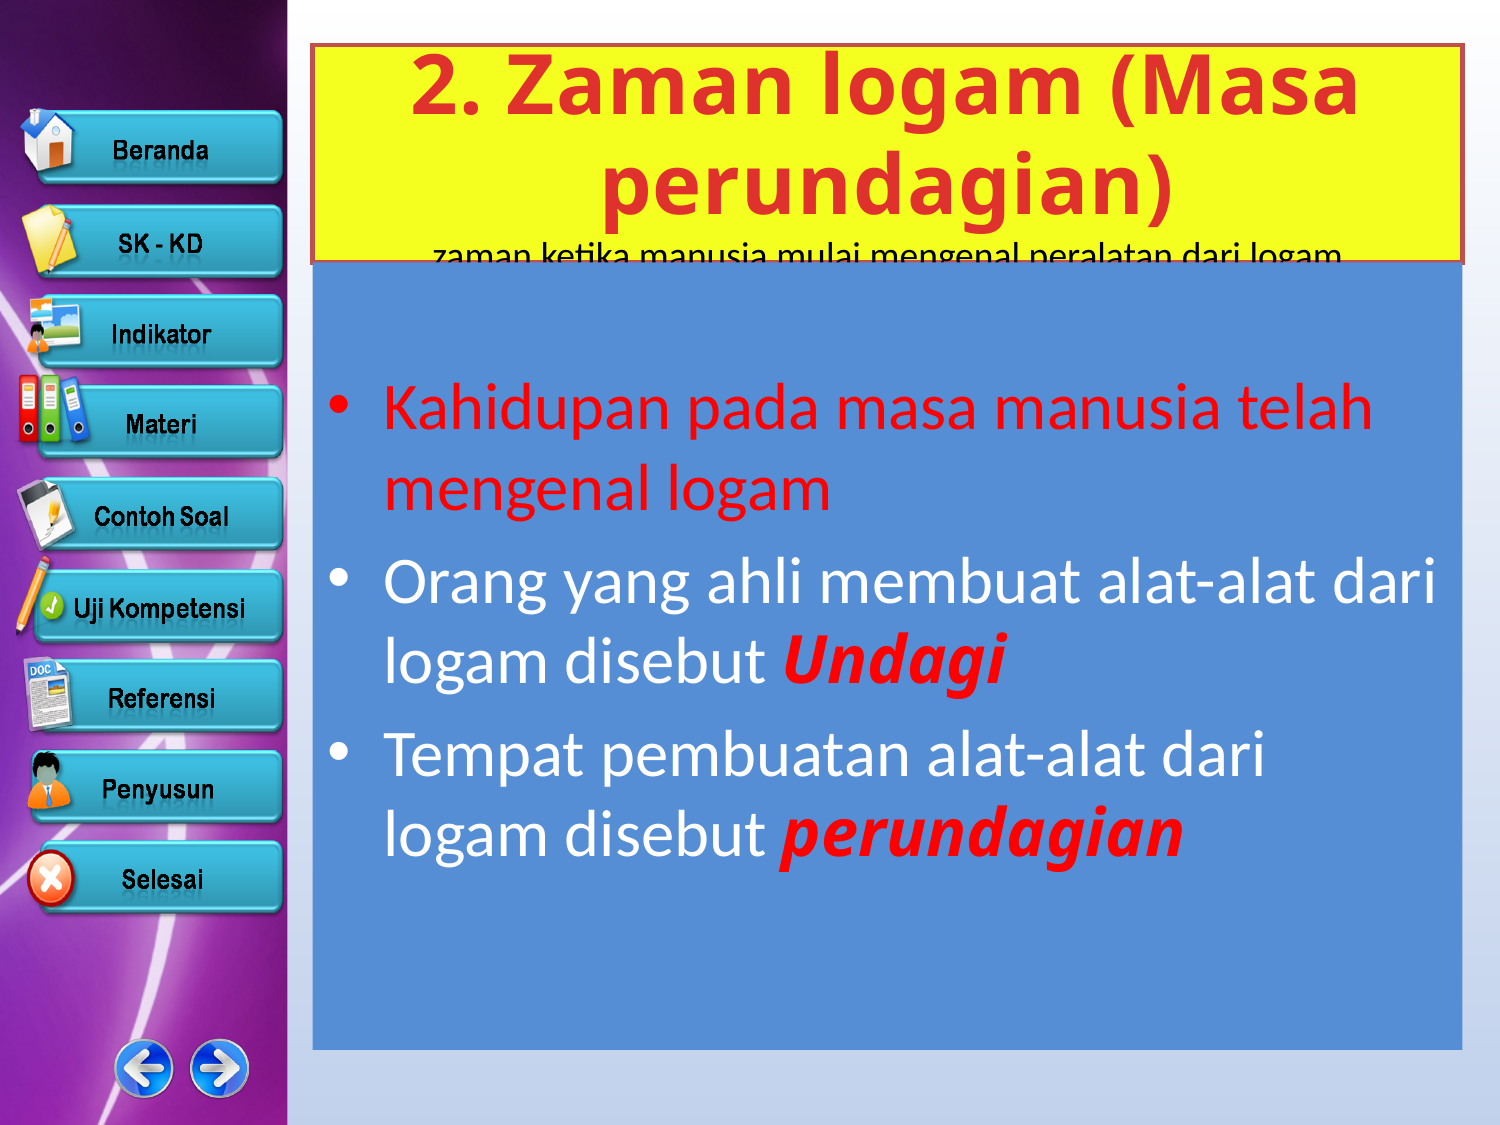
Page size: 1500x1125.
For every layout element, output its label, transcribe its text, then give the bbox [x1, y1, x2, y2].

picture [0, 0, 288, 1125]
list Kahidupan pada masa manusia telah mengenal logam Orang yang ahli membuat alat-alat dari logam disebut Undagi Tempat pembuatan alat-alat dari logam disebut perundagian [312, 262, 1463, 1051]
title 2. Zaman logam (Masa perundagian) zaman ketika manusia mulai mengenal peralatan dari logam [310, 43, 1465, 265]
